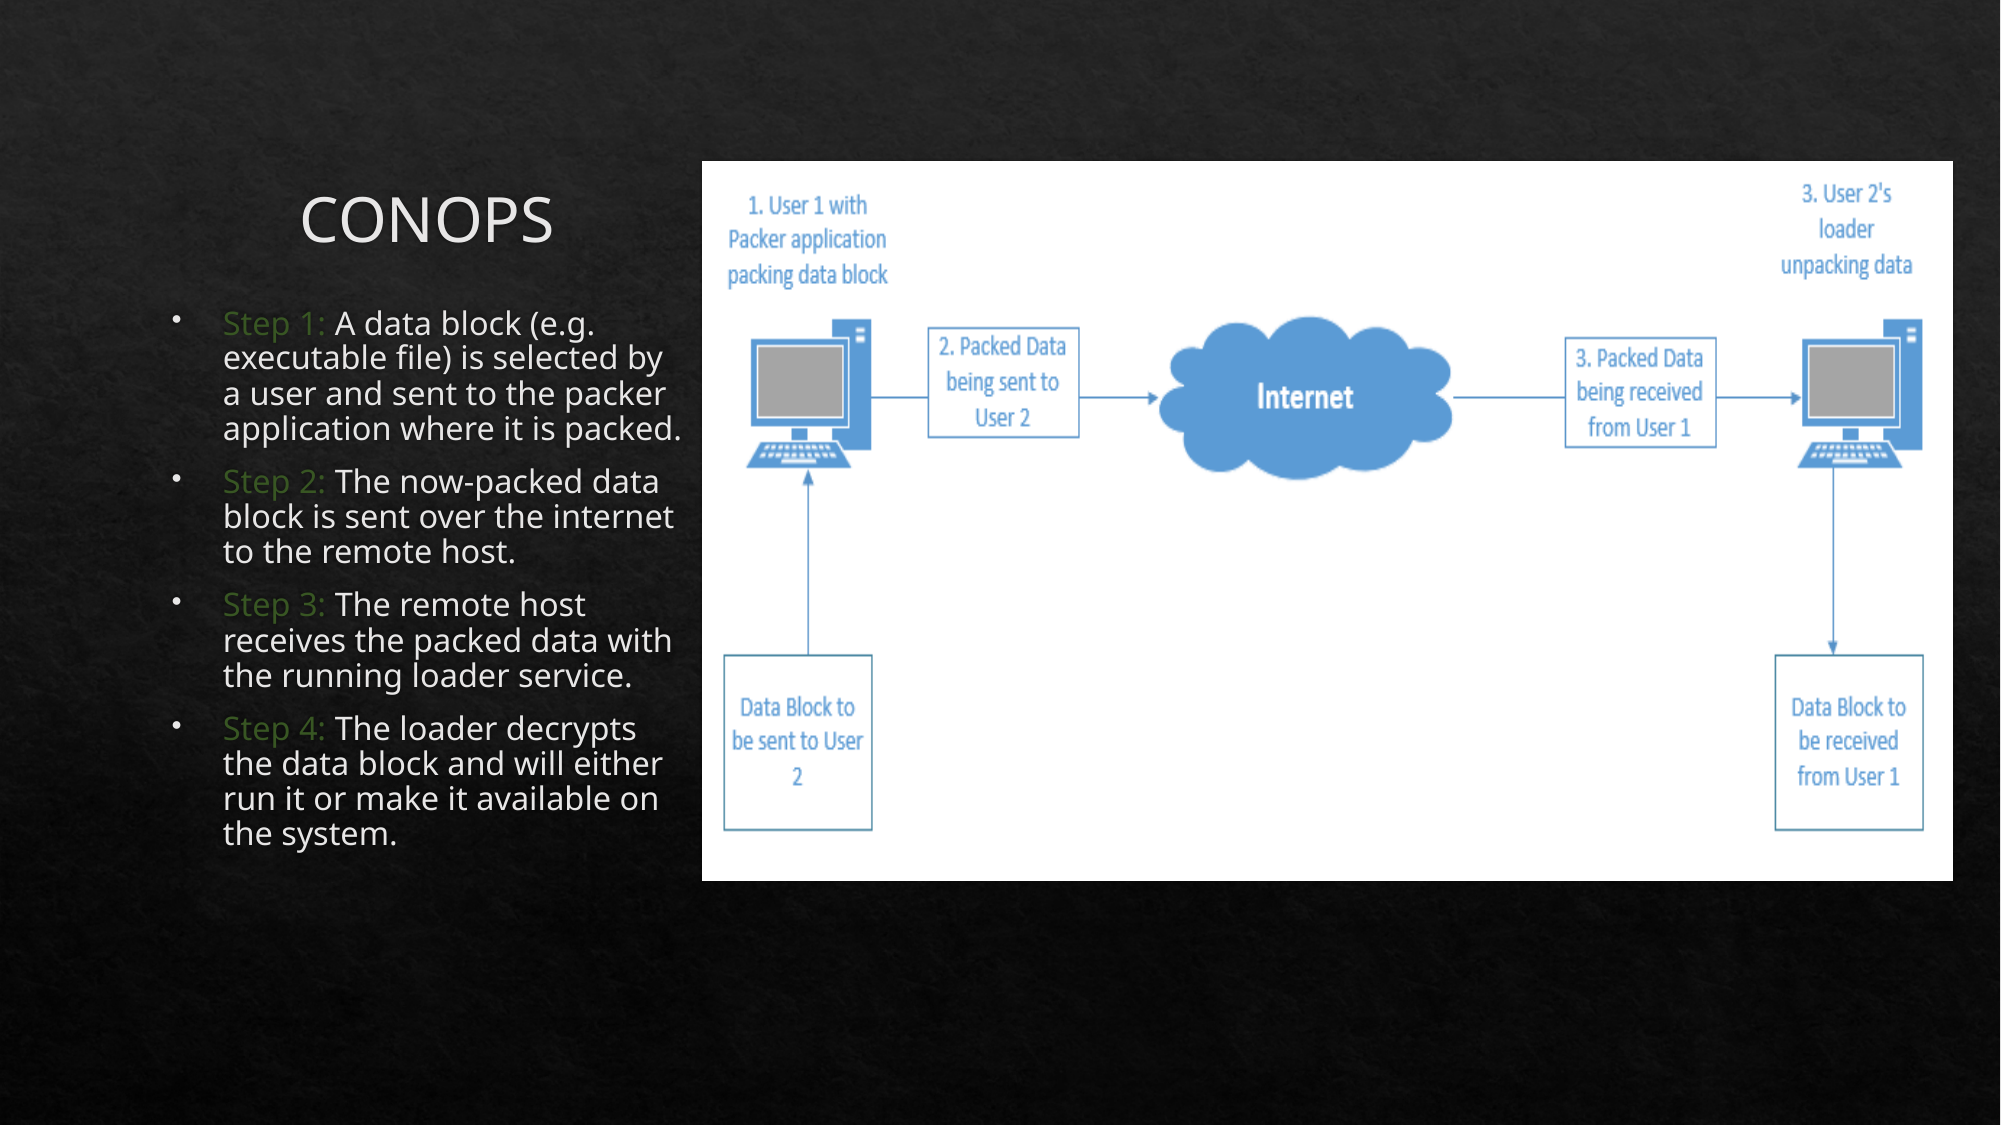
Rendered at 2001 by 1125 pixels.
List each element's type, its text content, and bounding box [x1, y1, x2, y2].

text_box [0, 0, 2000, 1125]
title CONOPS [149, 105, 705, 296]
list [702, 161, 1954, 881]
list Step 1: A data block (e.g. executable file) is selected by a user and sent to the packer application where it is packed. Step 2: The now-packed data block is sent over the internet to the remote host. Step 3: The remote host receives the packed data with the running loader service. Step 4: The loader decrypts the data block and will either run it or make it available on the system. [151, 299, 694, 881]
